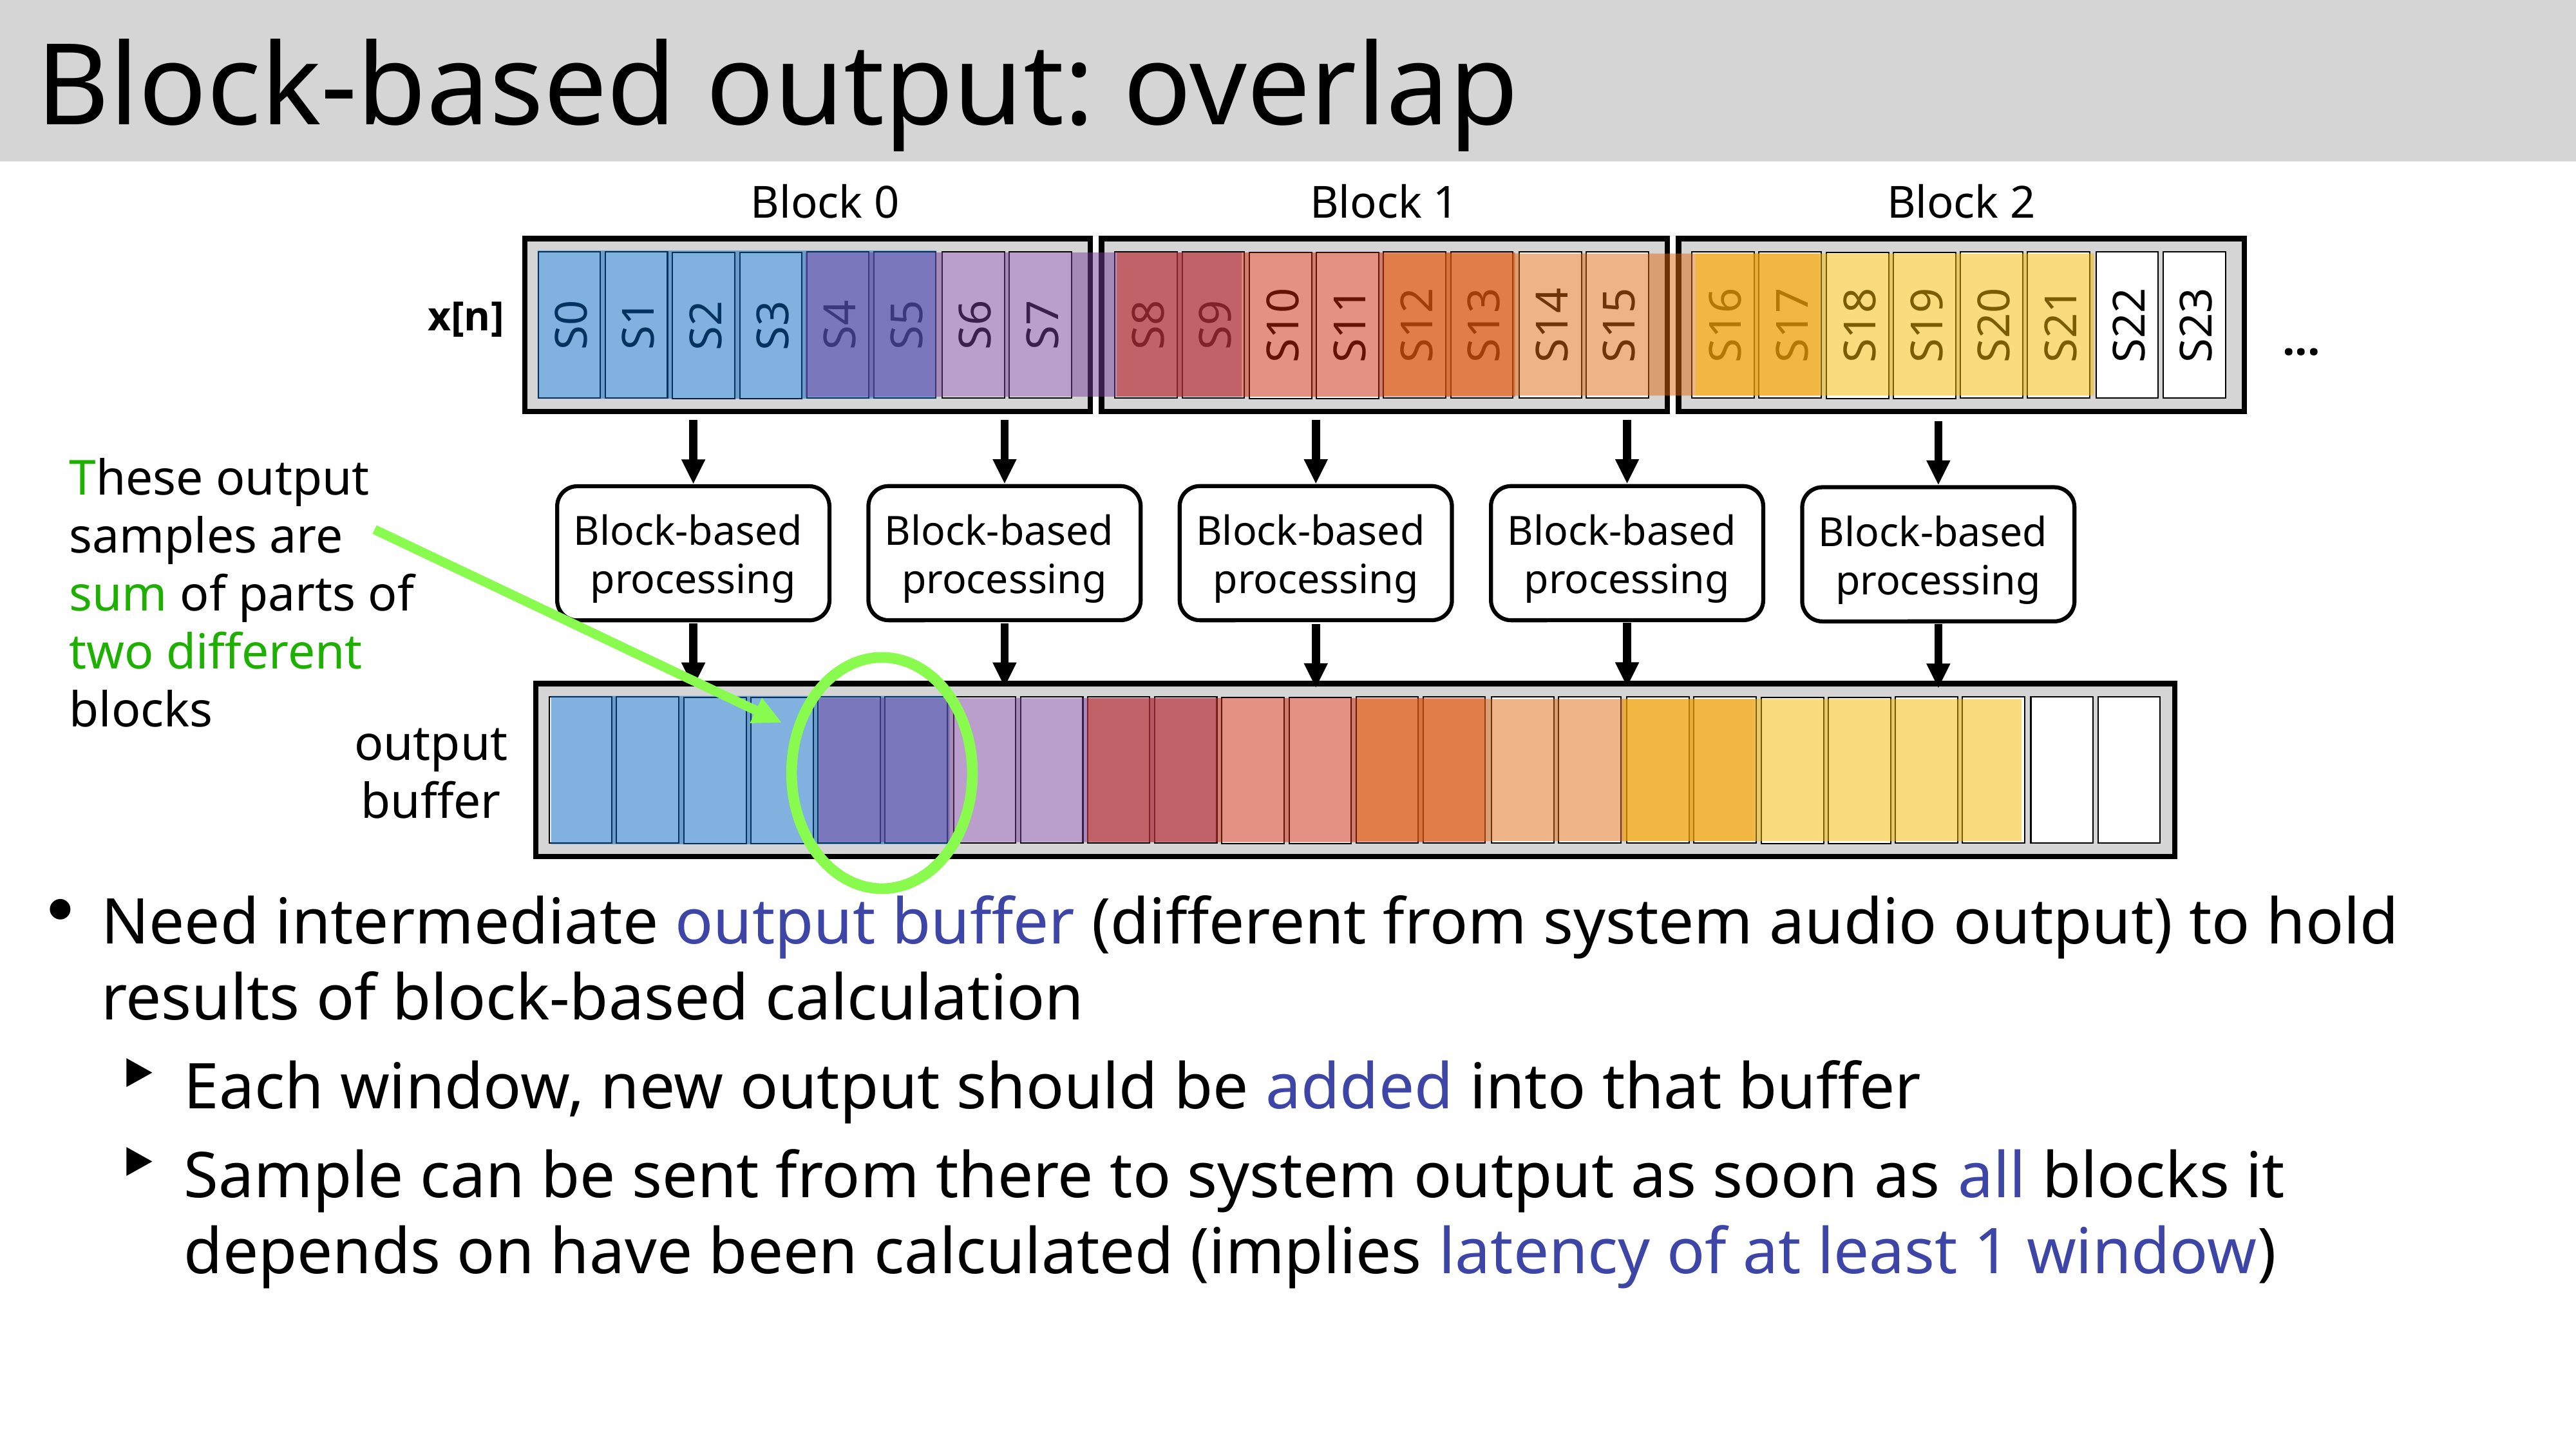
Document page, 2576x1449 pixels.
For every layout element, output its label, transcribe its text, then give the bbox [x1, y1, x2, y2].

text_box x[n] [422, 285, 510, 345]
title Block-based output: overlap [30, 0, 2546, 162]
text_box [1802, 421, 2075, 688]
list Need intermediate output buffer (different from system audio output) to hold results of block-based calculation Each window, new output should be added into that buffer Sample can be sent from there to system output as soon as all blocks it depends on have been calculated (implies latency of at least 1 window) [42, 838, 2534, 1329]
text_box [1490, 419, 1764, 687]
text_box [1179, 419, 1452, 688]
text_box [868, 419, 1141, 687]
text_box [64, 468, 973, 889]
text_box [973, 683, 2175, 857]
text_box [556, 419, 830, 468]
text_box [524, 169, 2326, 412]
